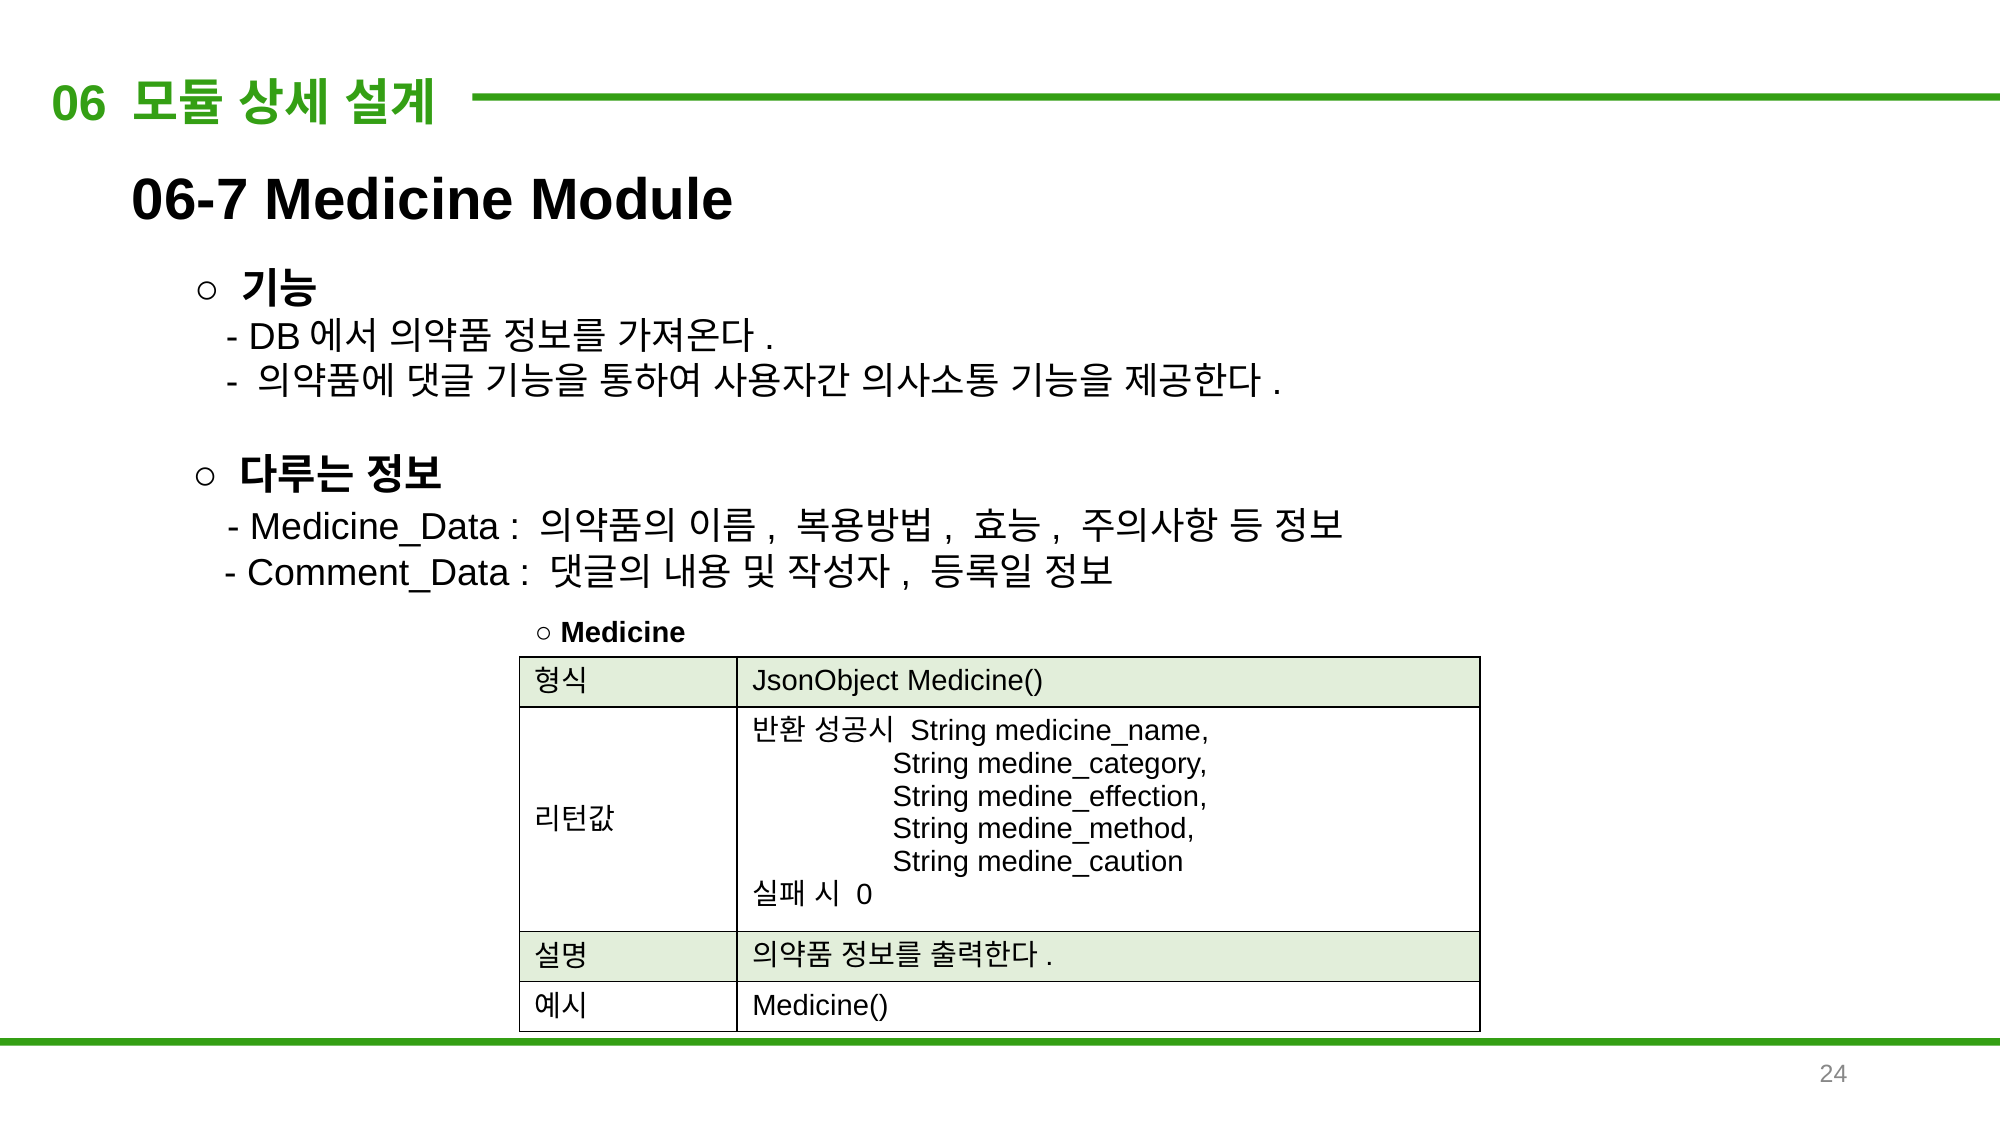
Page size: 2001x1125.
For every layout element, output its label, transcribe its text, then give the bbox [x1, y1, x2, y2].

text_box 06 모듈 상세 설계 [36, 62, 473, 139]
table_cell Medicine() [738, 982, 1479, 1031]
text_box [0, 1038, 2000, 1046]
text_box ○ 기능 - DB에서 의약품 정보를 가져온다. - 의약품에 댓글 기능을 통하여 사용자간 의사소통 기능을 제공한다. [179, 254, 1879, 409]
table_cell 의약품 정보를 출력한다. [738, 932, 1479, 981]
text_box ○ 다루는 정보 - Medicine_Data : 의약품의 이름, 복용방법, 효능, 주의사항 등 정보 - Comment_Data : 댓글의 내용 및 작성자, 등록일 정보 [177, 440, 1755, 601]
text_box [473, 93, 2000, 101]
table_cell 형식 [520, 658, 736, 706]
table_cell 반환 성공시 String medicine_name, String medine_category, String medine_effection, String medine_method, String medine_caution 실패 시 0 [738, 708, 1479, 931]
table_header ○ Medicine [520, 595, 1480, 656]
table_cell 리턴값 [520, 708, 736, 931]
table_cell JsonObject Medicine() [738, 658, 1479, 706]
slide_number 24 [1412, 1042, 1863, 1103]
table_cell 예시 [520, 982, 736, 1031]
table_cell 설명 [520, 932, 736, 981]
text_box 06-7 Medicine Module [116, 153, 1816, 239]
